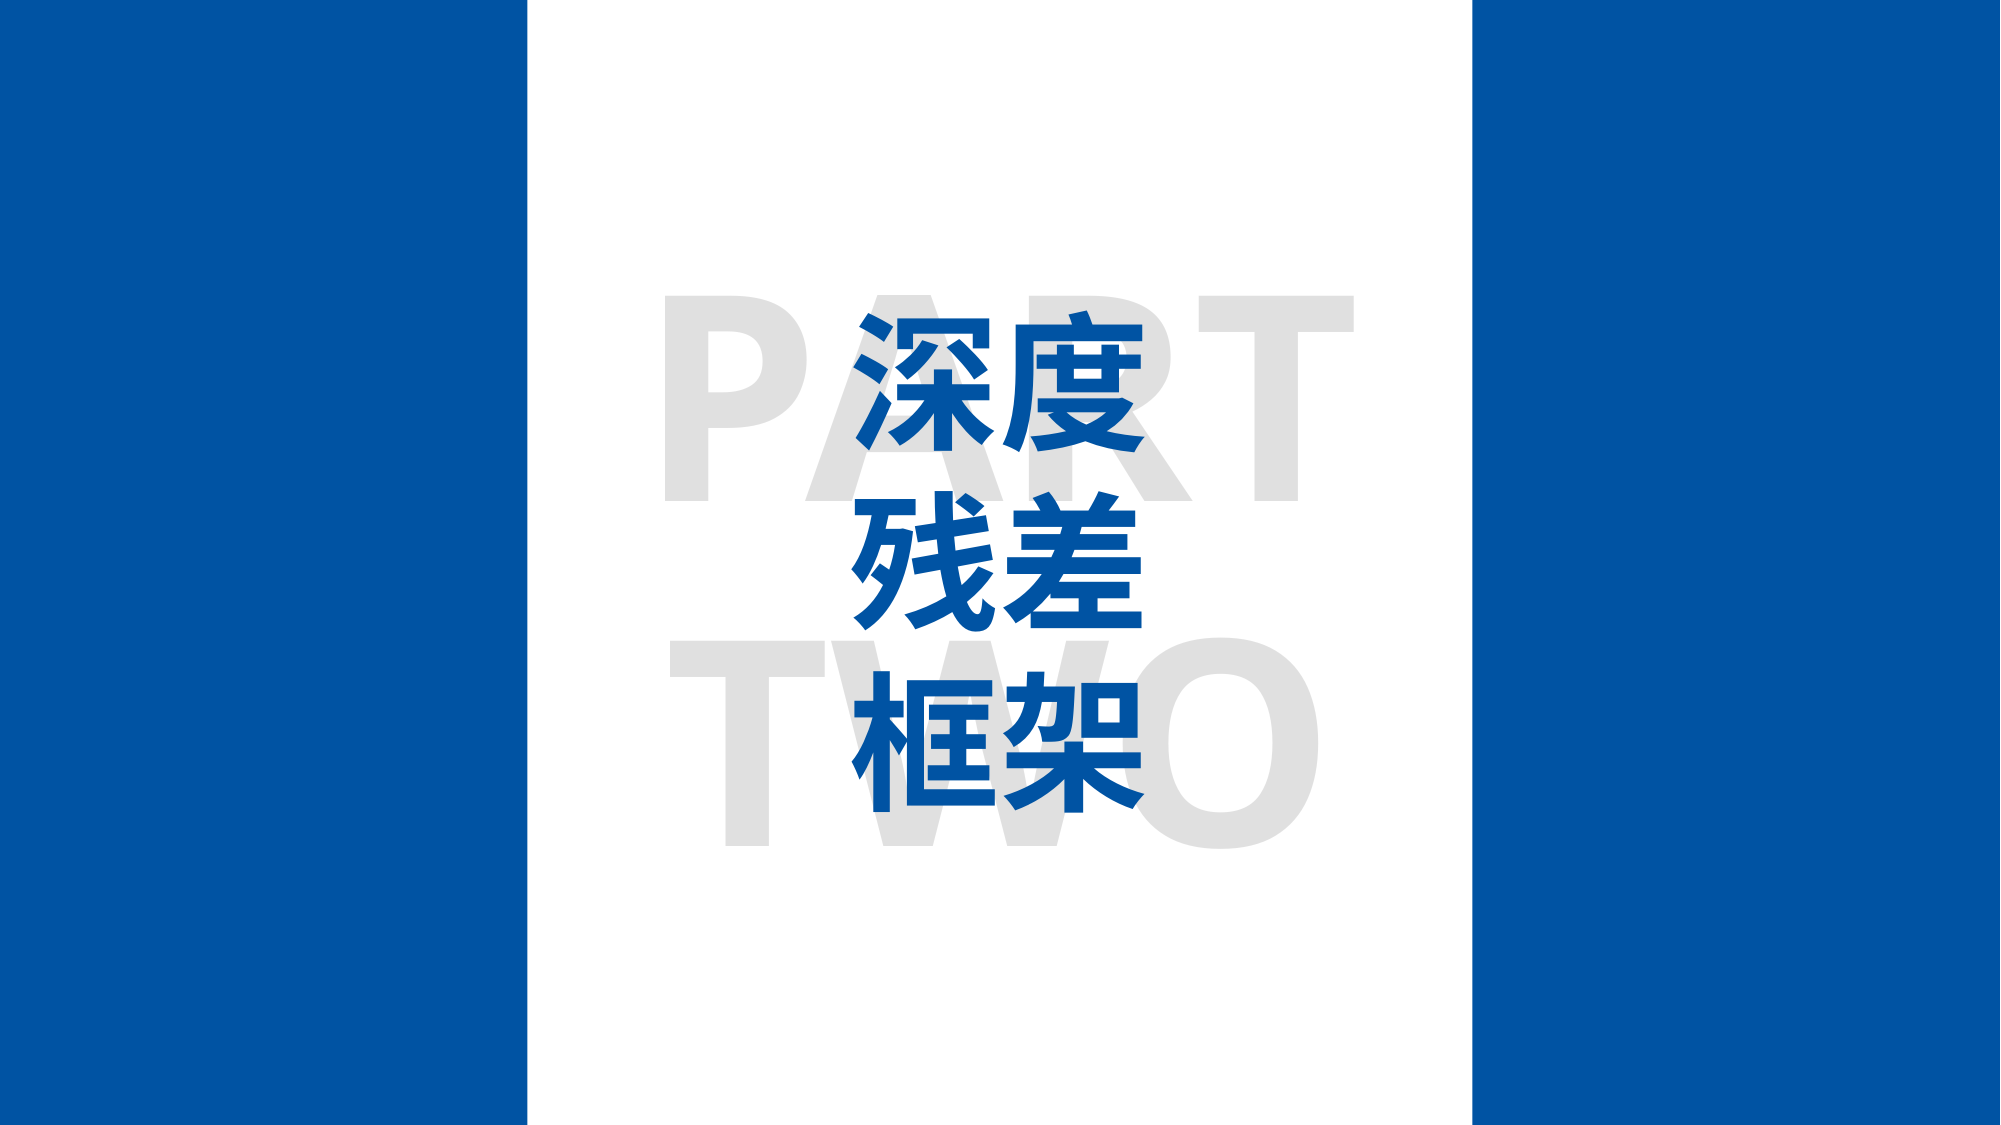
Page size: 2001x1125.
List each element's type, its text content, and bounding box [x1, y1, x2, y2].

text_box [0, 0, 529, 1125]
text_box 深度残差框架 [801, 282, 1199, 838]
text_box PART TWO [529, 206, 1471, 912]
text_box [1471, 0, 2000, 1125]
